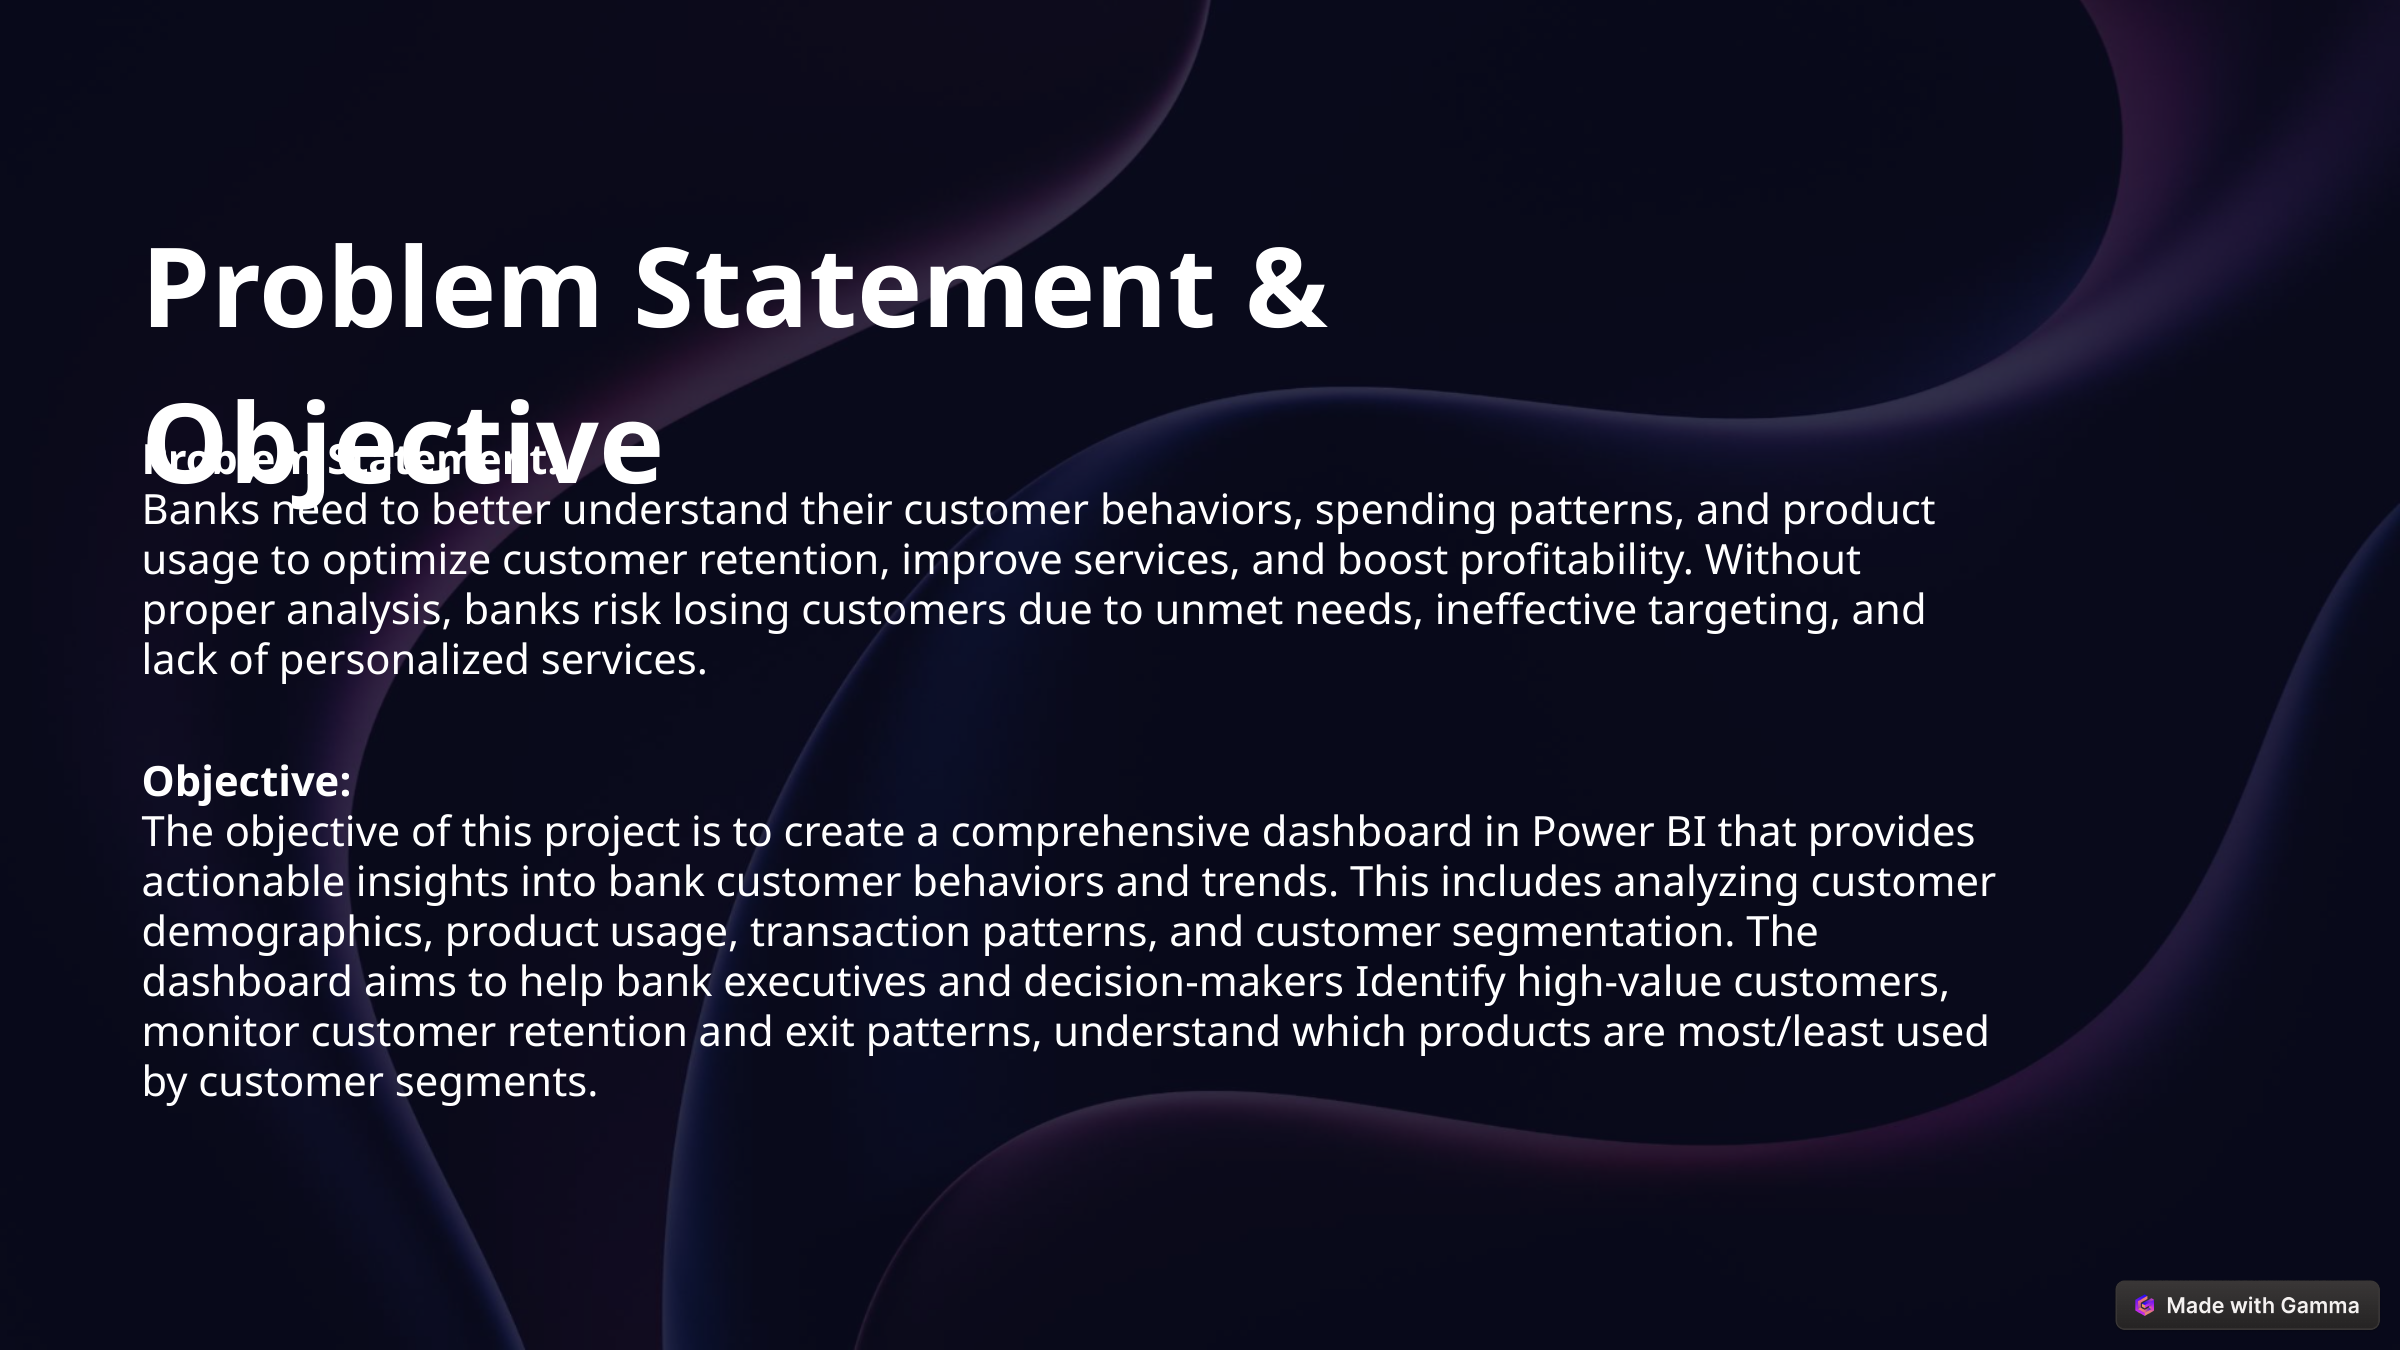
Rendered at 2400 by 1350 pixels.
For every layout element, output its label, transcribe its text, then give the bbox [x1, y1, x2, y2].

text_box Objective: The objective of this project is to create a comprehensive dashboard in Power BI that provides actionable insights into bank customer behaviors and trends. This includes analyzing customer demographics, product usage, transaction patterns, and customer segmentation. The dashboard aims to help bank executives and decision-makers Identify high-value customers, monitor customer retention and exit patterns, understand which products are most/least used by customer segments. [141, 754, 2005, 1129]
text_box Problem Statement & Objective [141, 194, 1689, 387]
text_box Problem Statement: Banks need to better understand their customer behaviors, spending patterns, and product usage to optimize customer retention, improve services, and boost profitability. Without proper analysis, banks risk losing customers due to unmet needs, ineffective targeting, and lack of personalized services. [141, 432, 2005, 709]
picture [2106, 1271, 2389, 1339]
